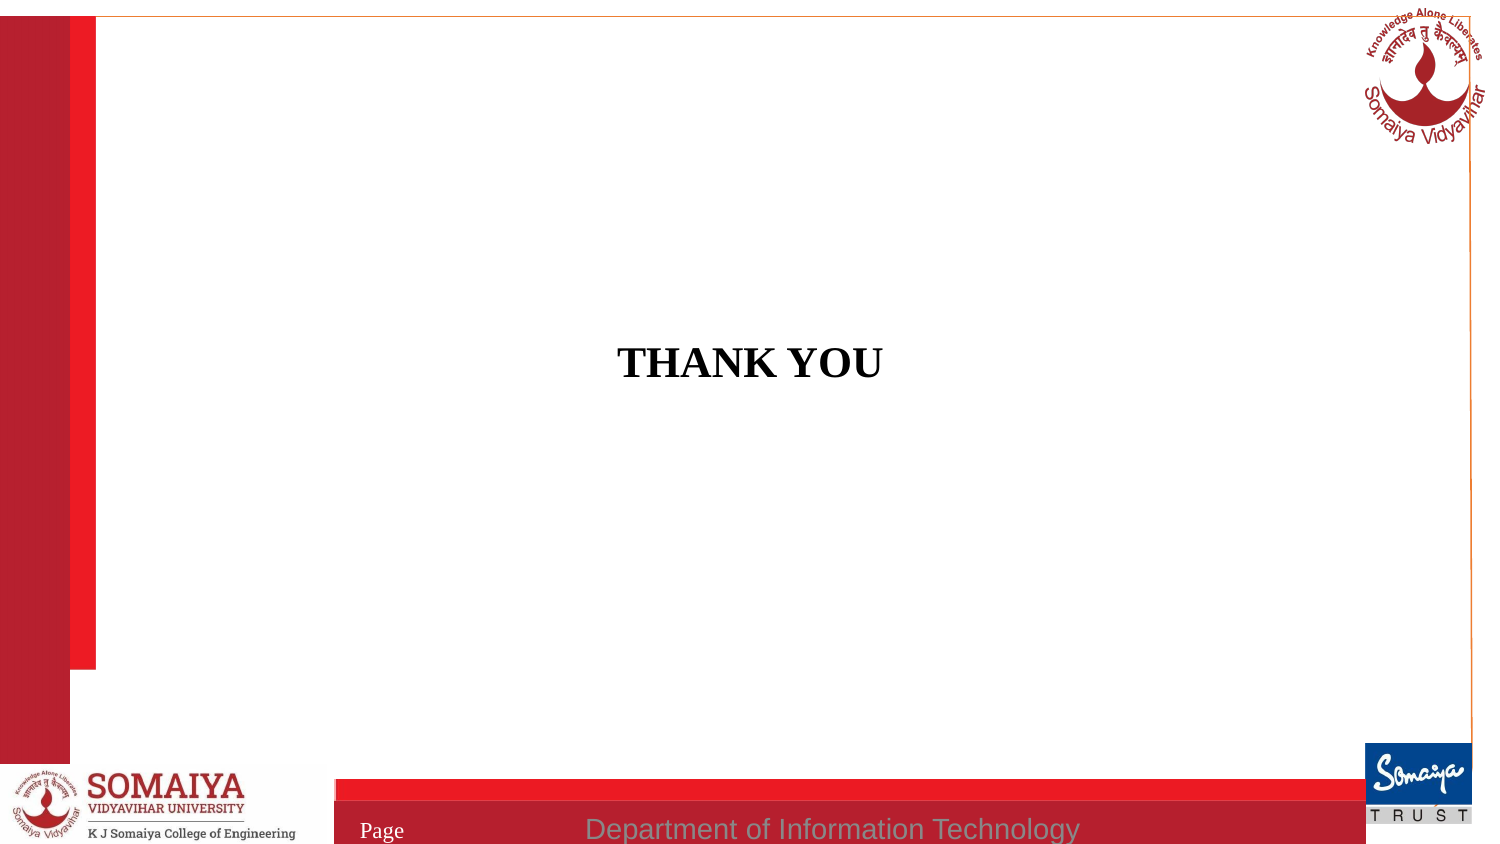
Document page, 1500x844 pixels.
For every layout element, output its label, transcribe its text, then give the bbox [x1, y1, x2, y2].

text_box Department of Information Technology [582, 804, 1094, 844]
picture [334, 743, 1472, 844]
picture [1365, 8, 1485, 144]
picture [0, 16, 327, 844]
text_box Page [357, 810, 407, 843]
title THANK YOU [614, 332, 886, 476]
picture [1365, 17, 1469, 144]
